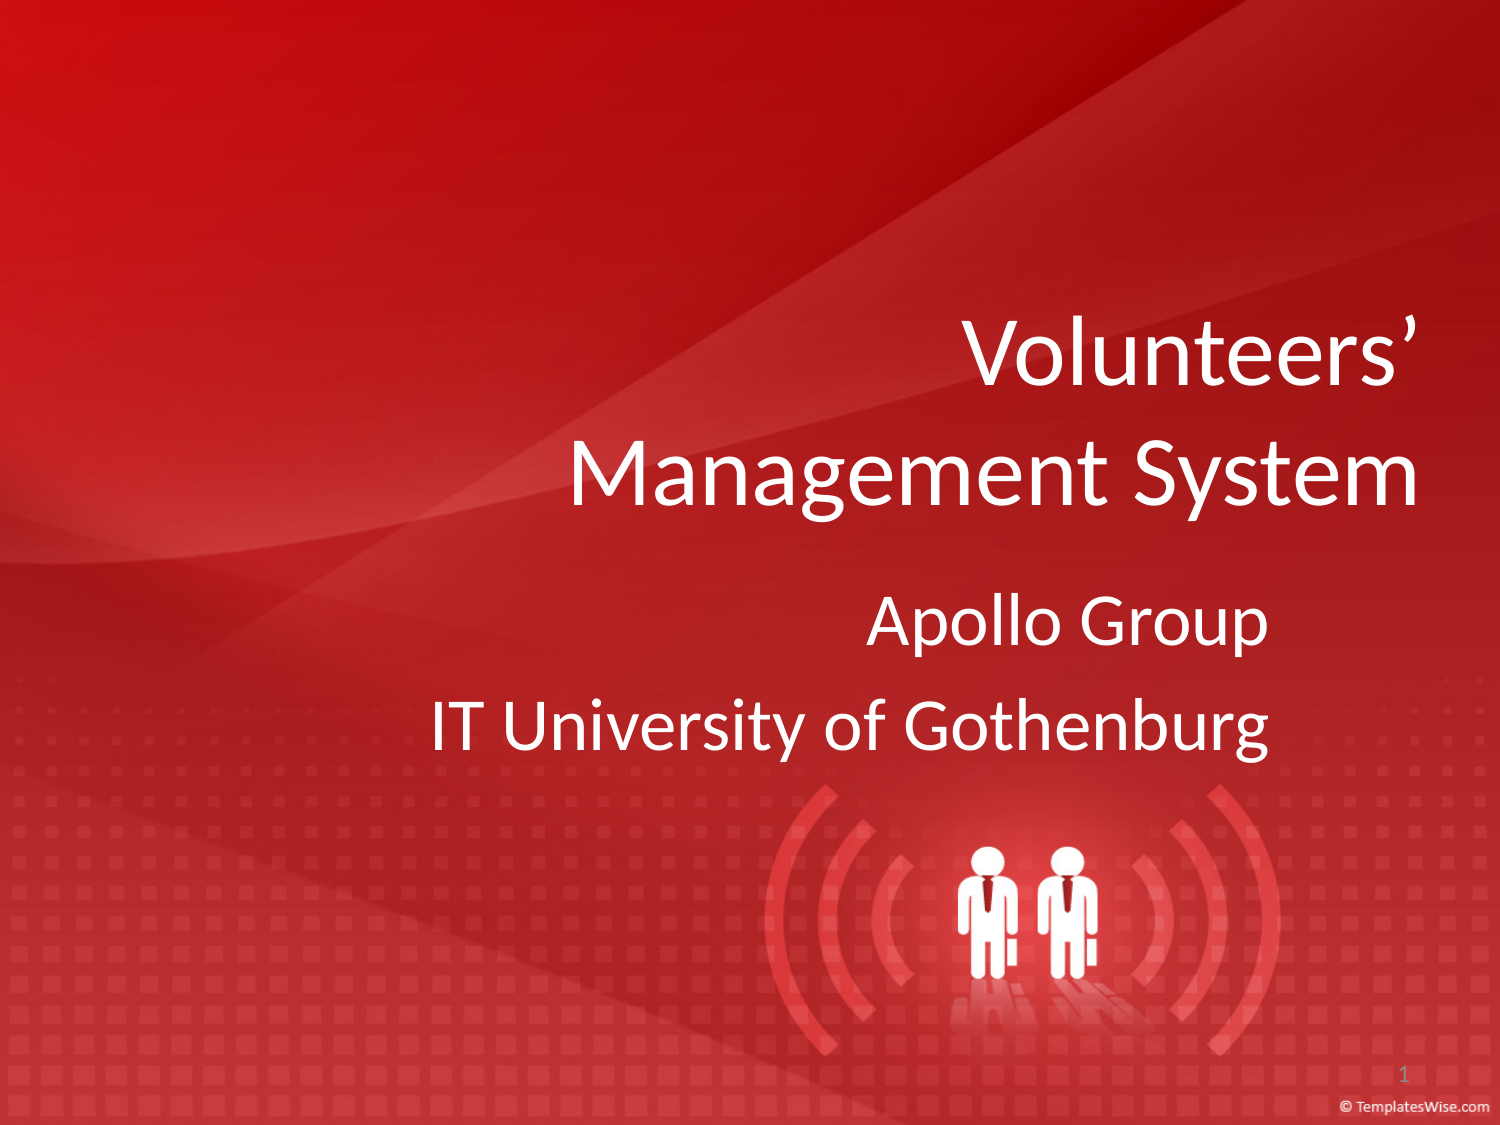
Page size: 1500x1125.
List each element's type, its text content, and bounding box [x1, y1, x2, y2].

title Volunteers’ Management System [449, 299, 1438, 512]
picture [0, 0, 1500, 1125]
subtitle Apollo Group IT University of Gothenburg [237, 562, 1287, 664]
slide_number 1 [1074, 1042, 1425, 1103]
